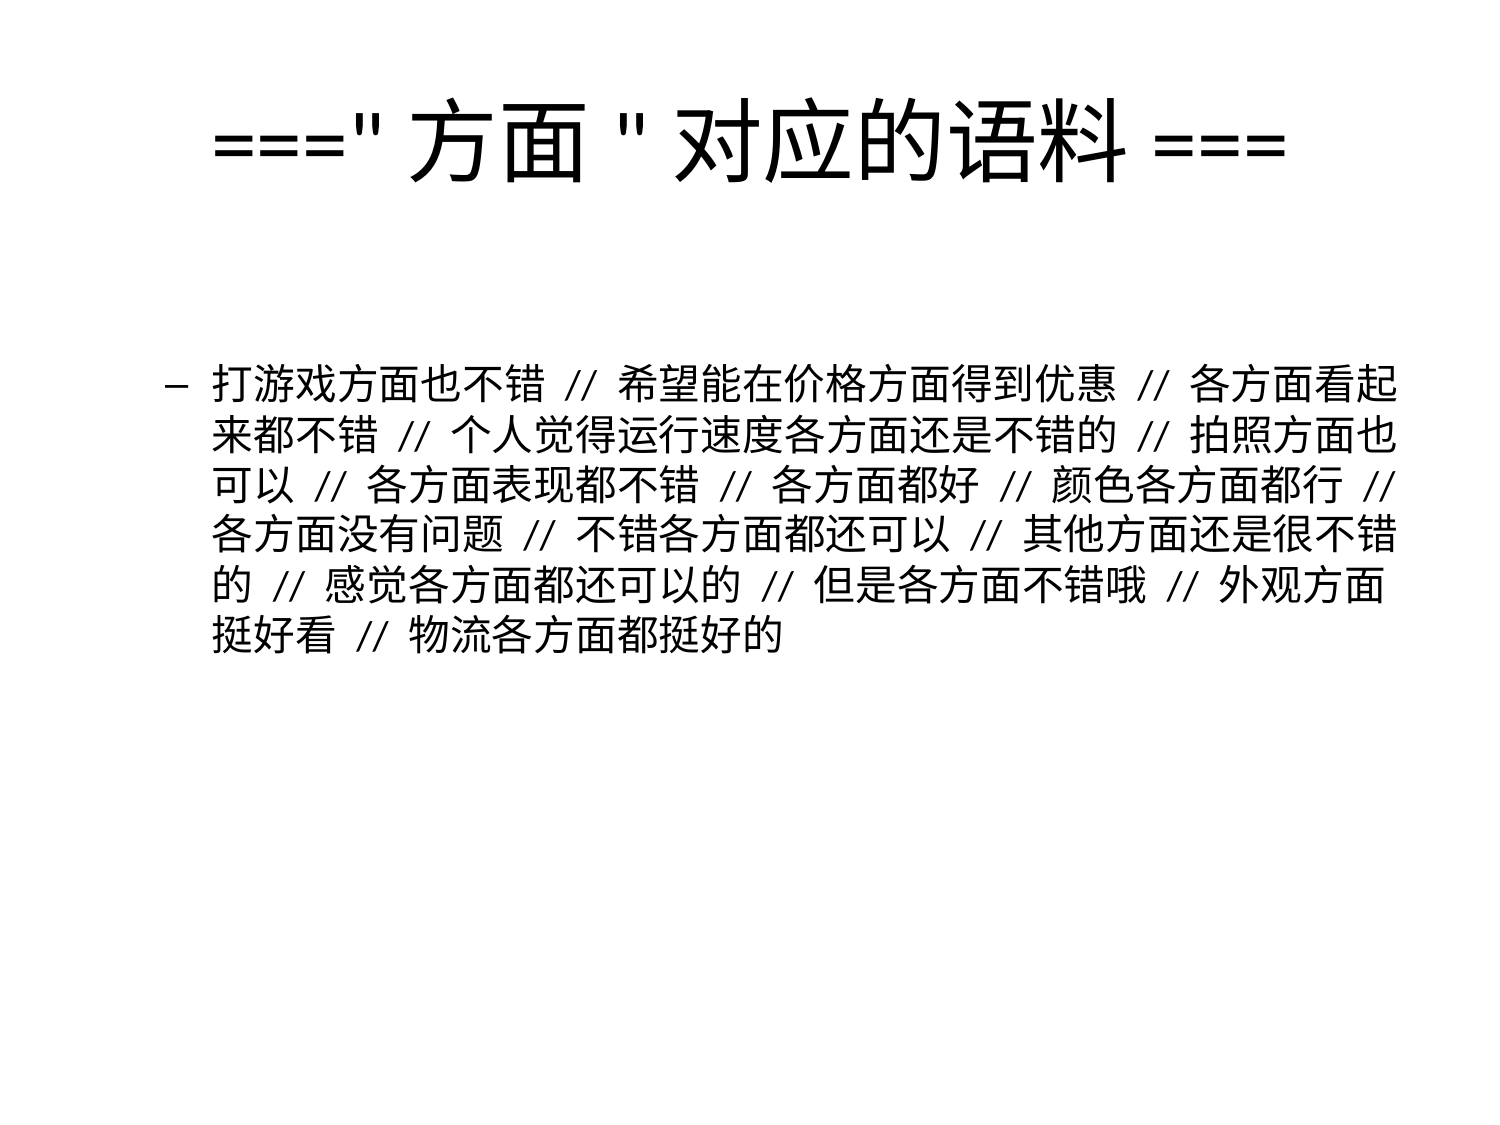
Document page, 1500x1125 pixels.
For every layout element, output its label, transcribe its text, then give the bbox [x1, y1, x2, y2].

title ==="方面"对应的语料=== [75, 45, 1425, 233]
list 打游戏方面也不错 // 希望能在价格方面得到优惠 // 各方面看起来都不错 // 个人觉得运行速度各方面还是不错的 // 拍照方面也可以 // 各方面表现都不错 // 各方面都好 // 颜色各方面都行 // 各方面没有问题 // 不错各方面都还可以 // 其他方面还是很不错的 // 感觉各方面都还可以的 // 但是各方面不错哦 // 外观方面挺好看 // 物流各方面都挺好的 [75, 262, 1425, 1005]
